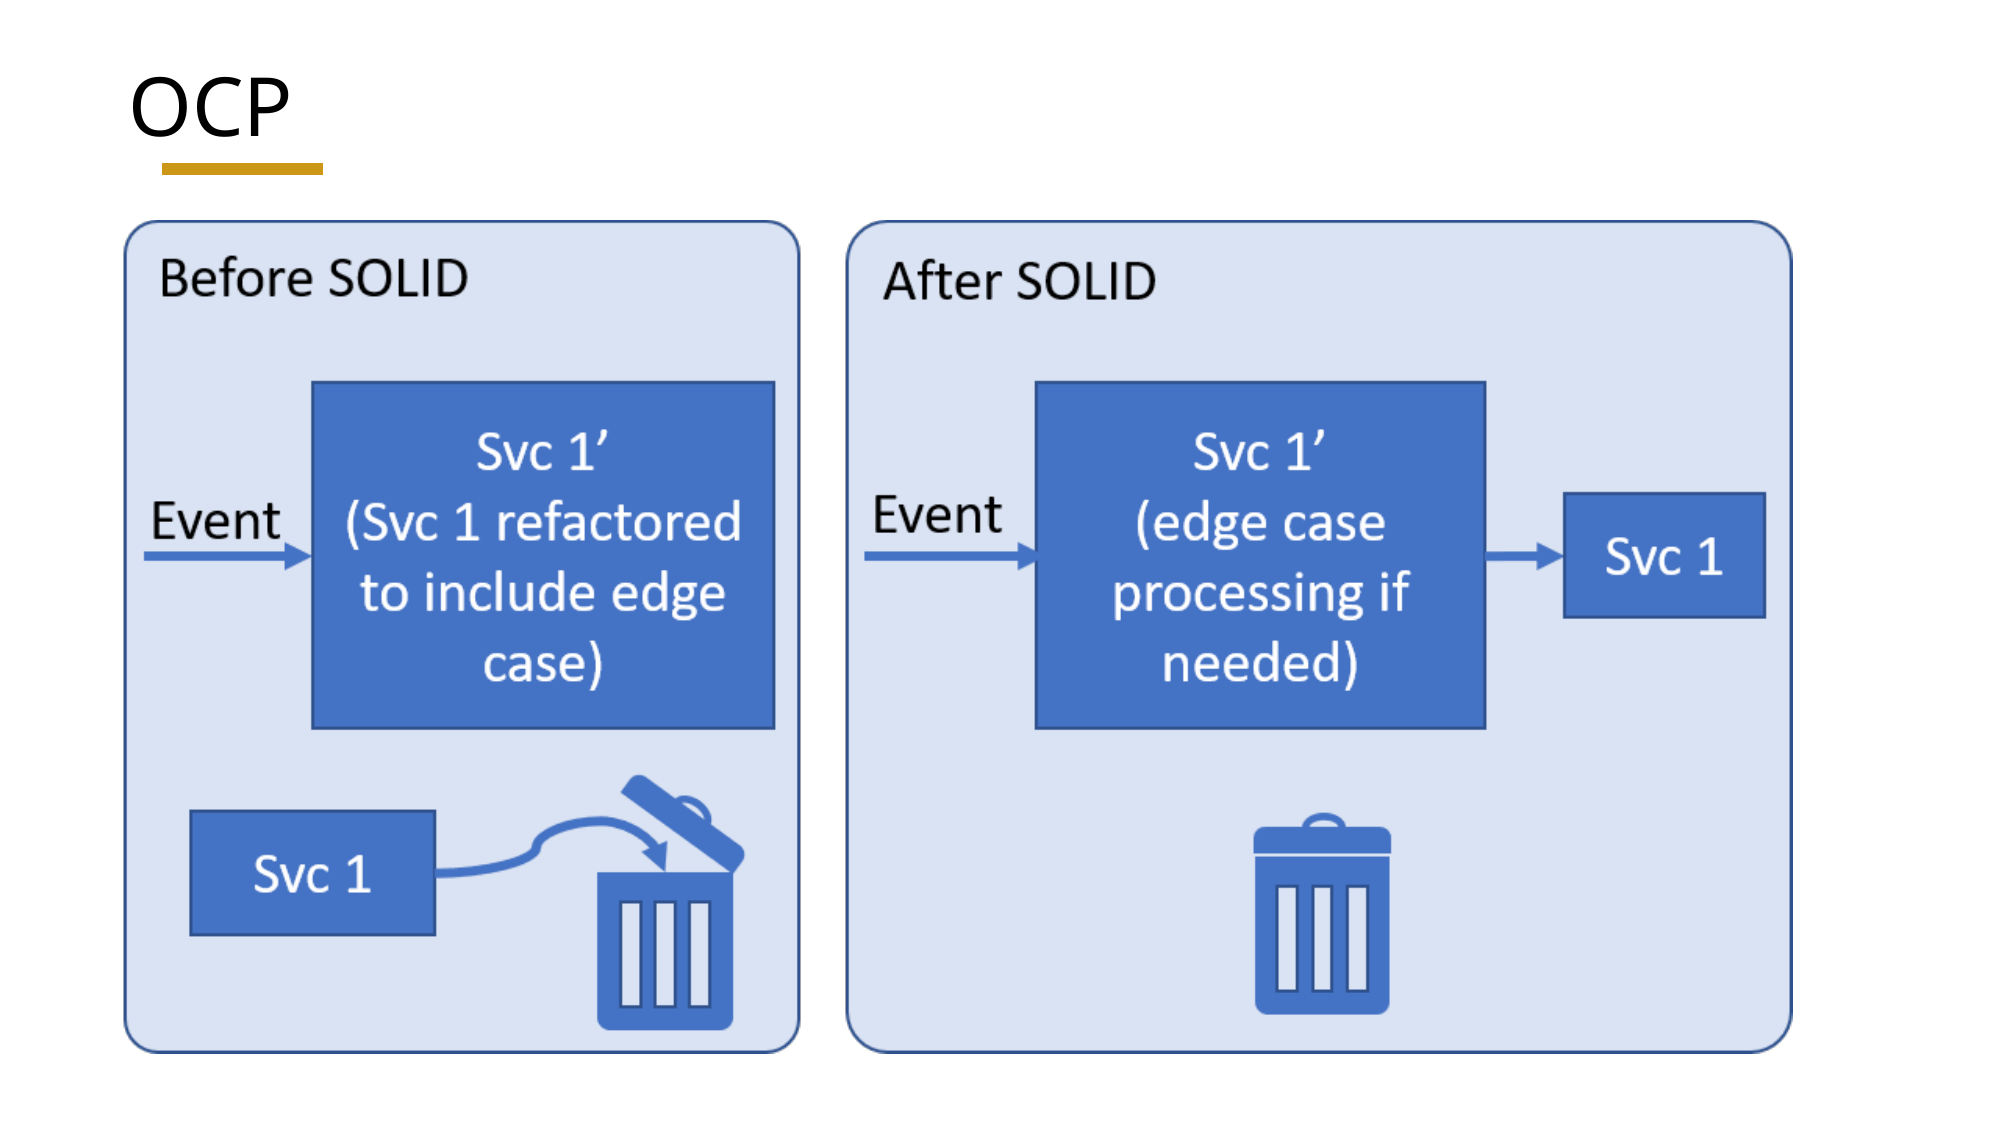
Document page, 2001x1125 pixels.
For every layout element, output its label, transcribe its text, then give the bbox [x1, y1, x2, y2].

title OCP [113, 47, 319, 161]
picture [113, 220, 1793, 1054]
